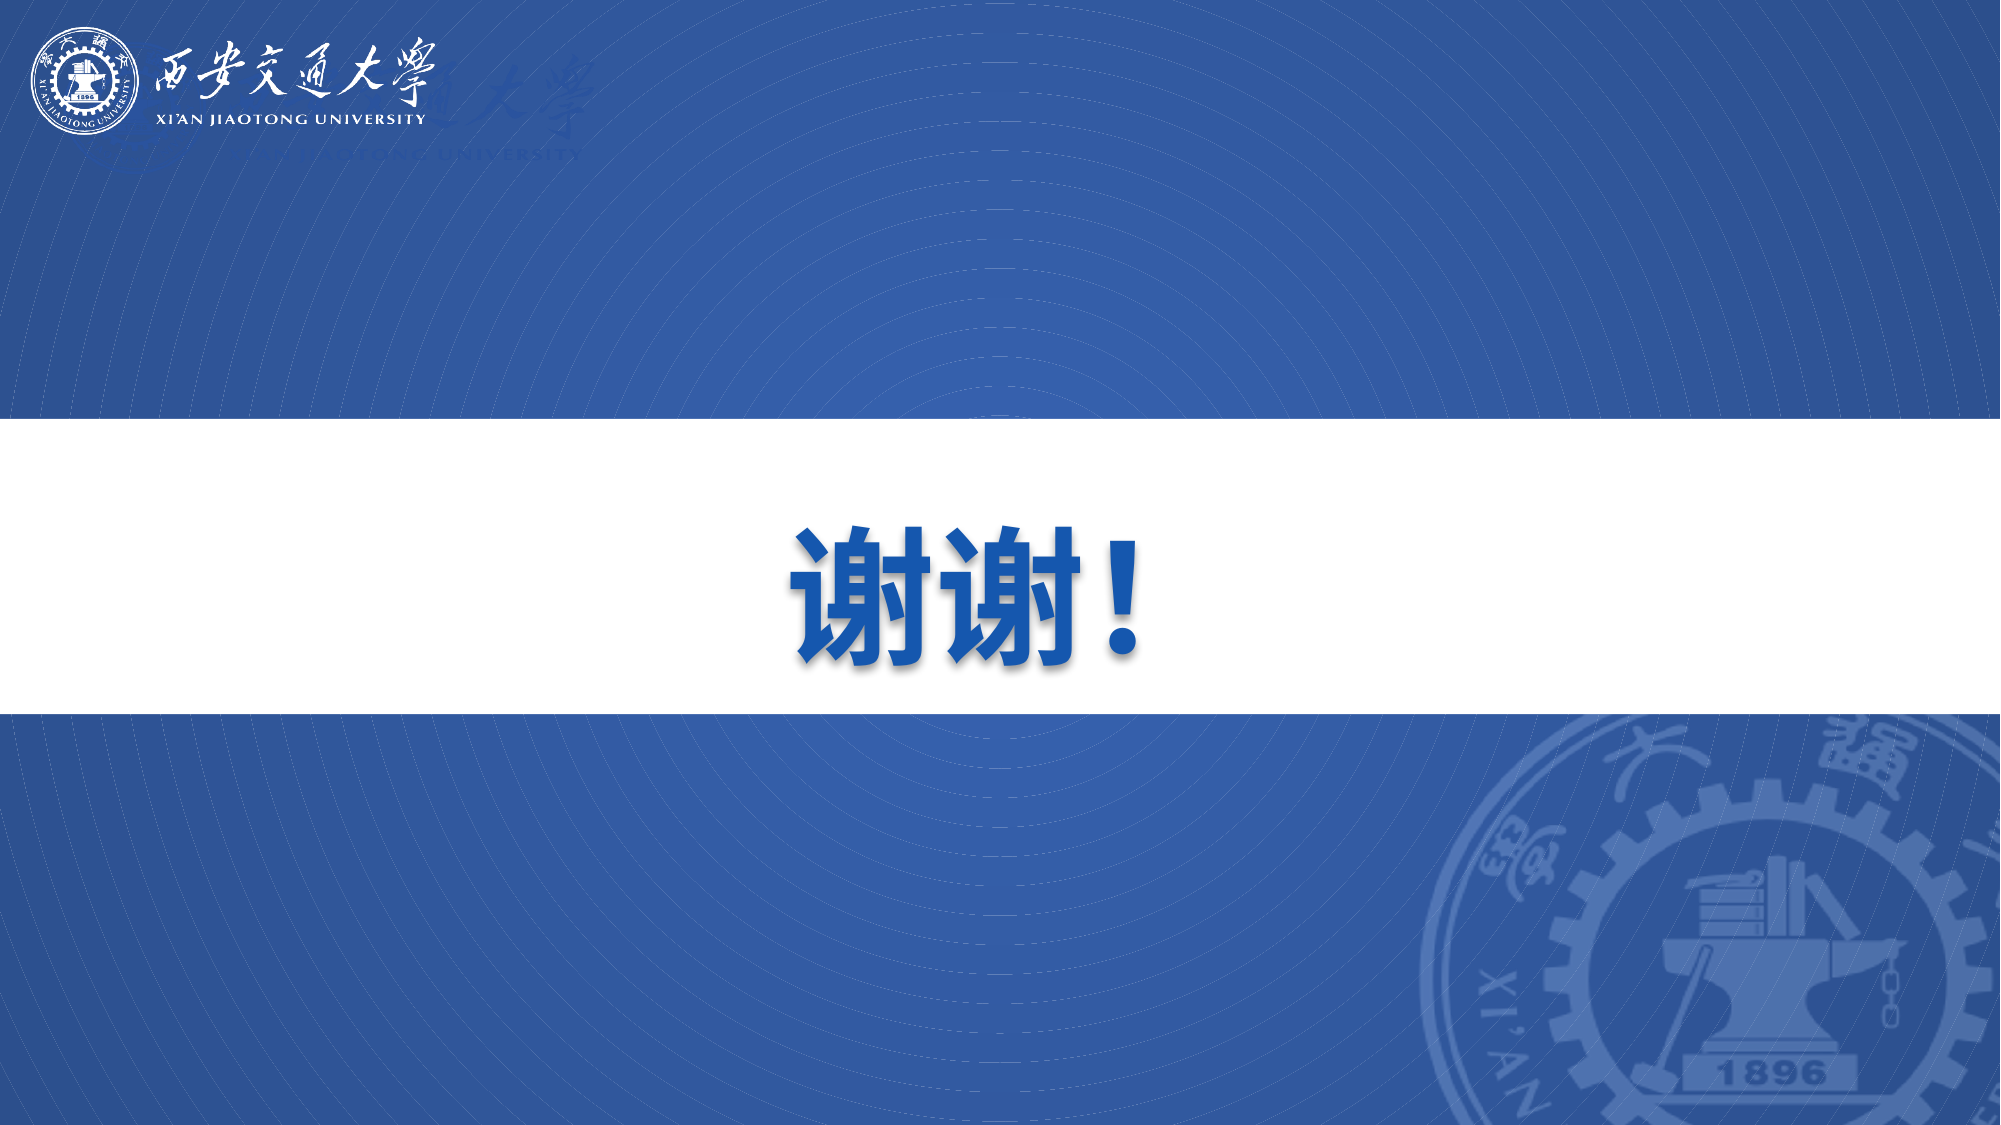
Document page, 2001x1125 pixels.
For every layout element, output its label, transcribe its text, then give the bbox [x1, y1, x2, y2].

picture [30, 23, 444, 135]
text_box [0, 418, 2000, 715]
text_box 谢谢！ [249, 460, 1750, 692]
